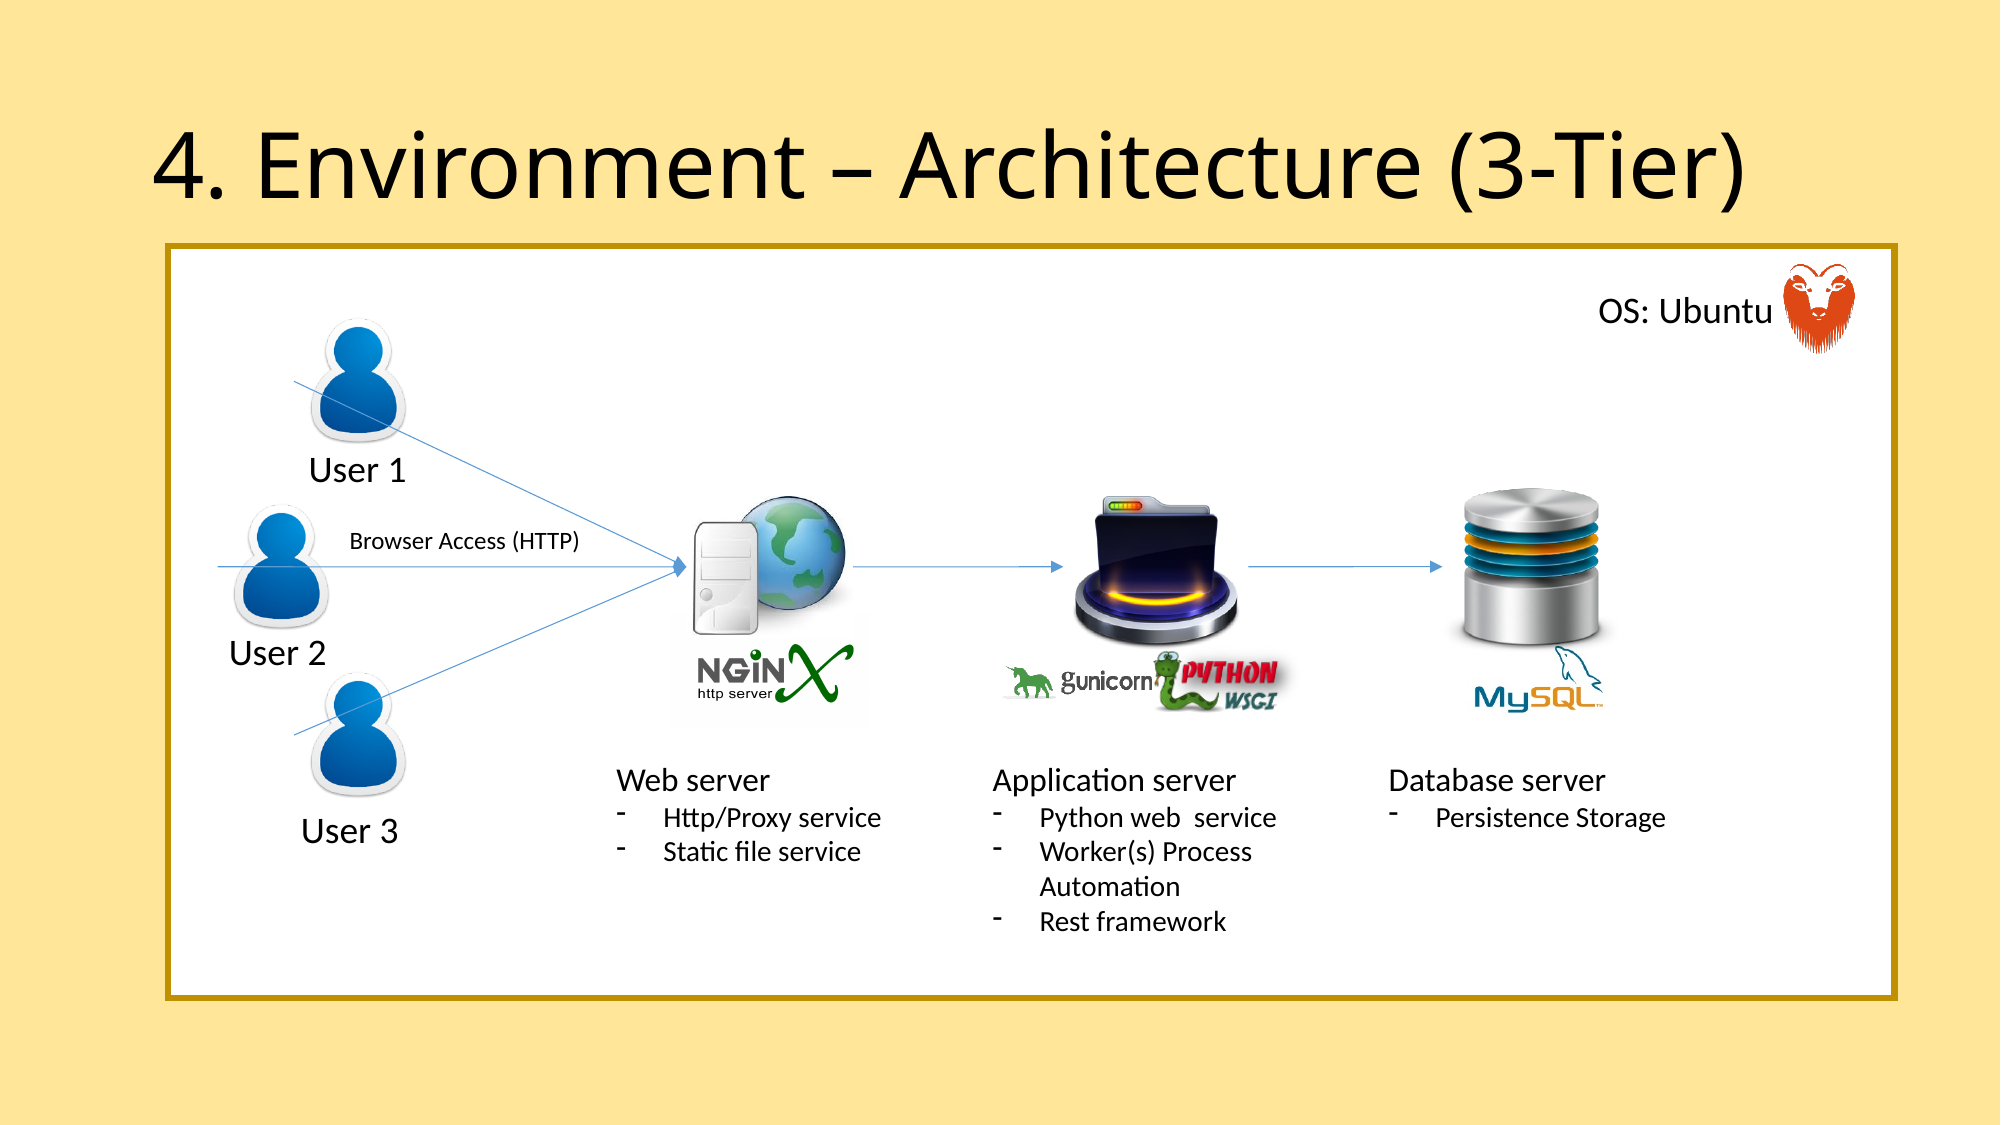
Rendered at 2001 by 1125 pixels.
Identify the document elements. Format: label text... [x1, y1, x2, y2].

picture [294, 671, 422, 799]
text_box Database server Persistence Storage [1373, 750, 1730, 841]
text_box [420, 566, 687, 735]
picture [1002, 474, 1310, 715]
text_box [420, 381, 687, 566]
text_box Web server Http/Proxy service Static file service [601, 750, 938, 921]
picture [1442, 477, 1620, 755]
picture [687, 496, 870, 727]
text_box OS: Ubuntu [1583, 278, 1751, 338]
text_box User 2 [214, 620, 357, 681]
title 4. Environment – Architecture (3-Tier) [137, 59, 1863, 278]
text_box [167, 245, 1896, 999]
picture [1751, 241, 1886, 376]
text_box Application server Python web service Worker(s) Process Automation Rest framework [977, 750, 1334, 946]
text_box User 3 [286, 798, 429, 859]
picture [294, 317, 422, 445]
text_box User 1 [294, 445, 420, 497]
picture [217, 503, 345, 631]
text_box Browser Access (HTTP) [345, 517, 420, 562]
